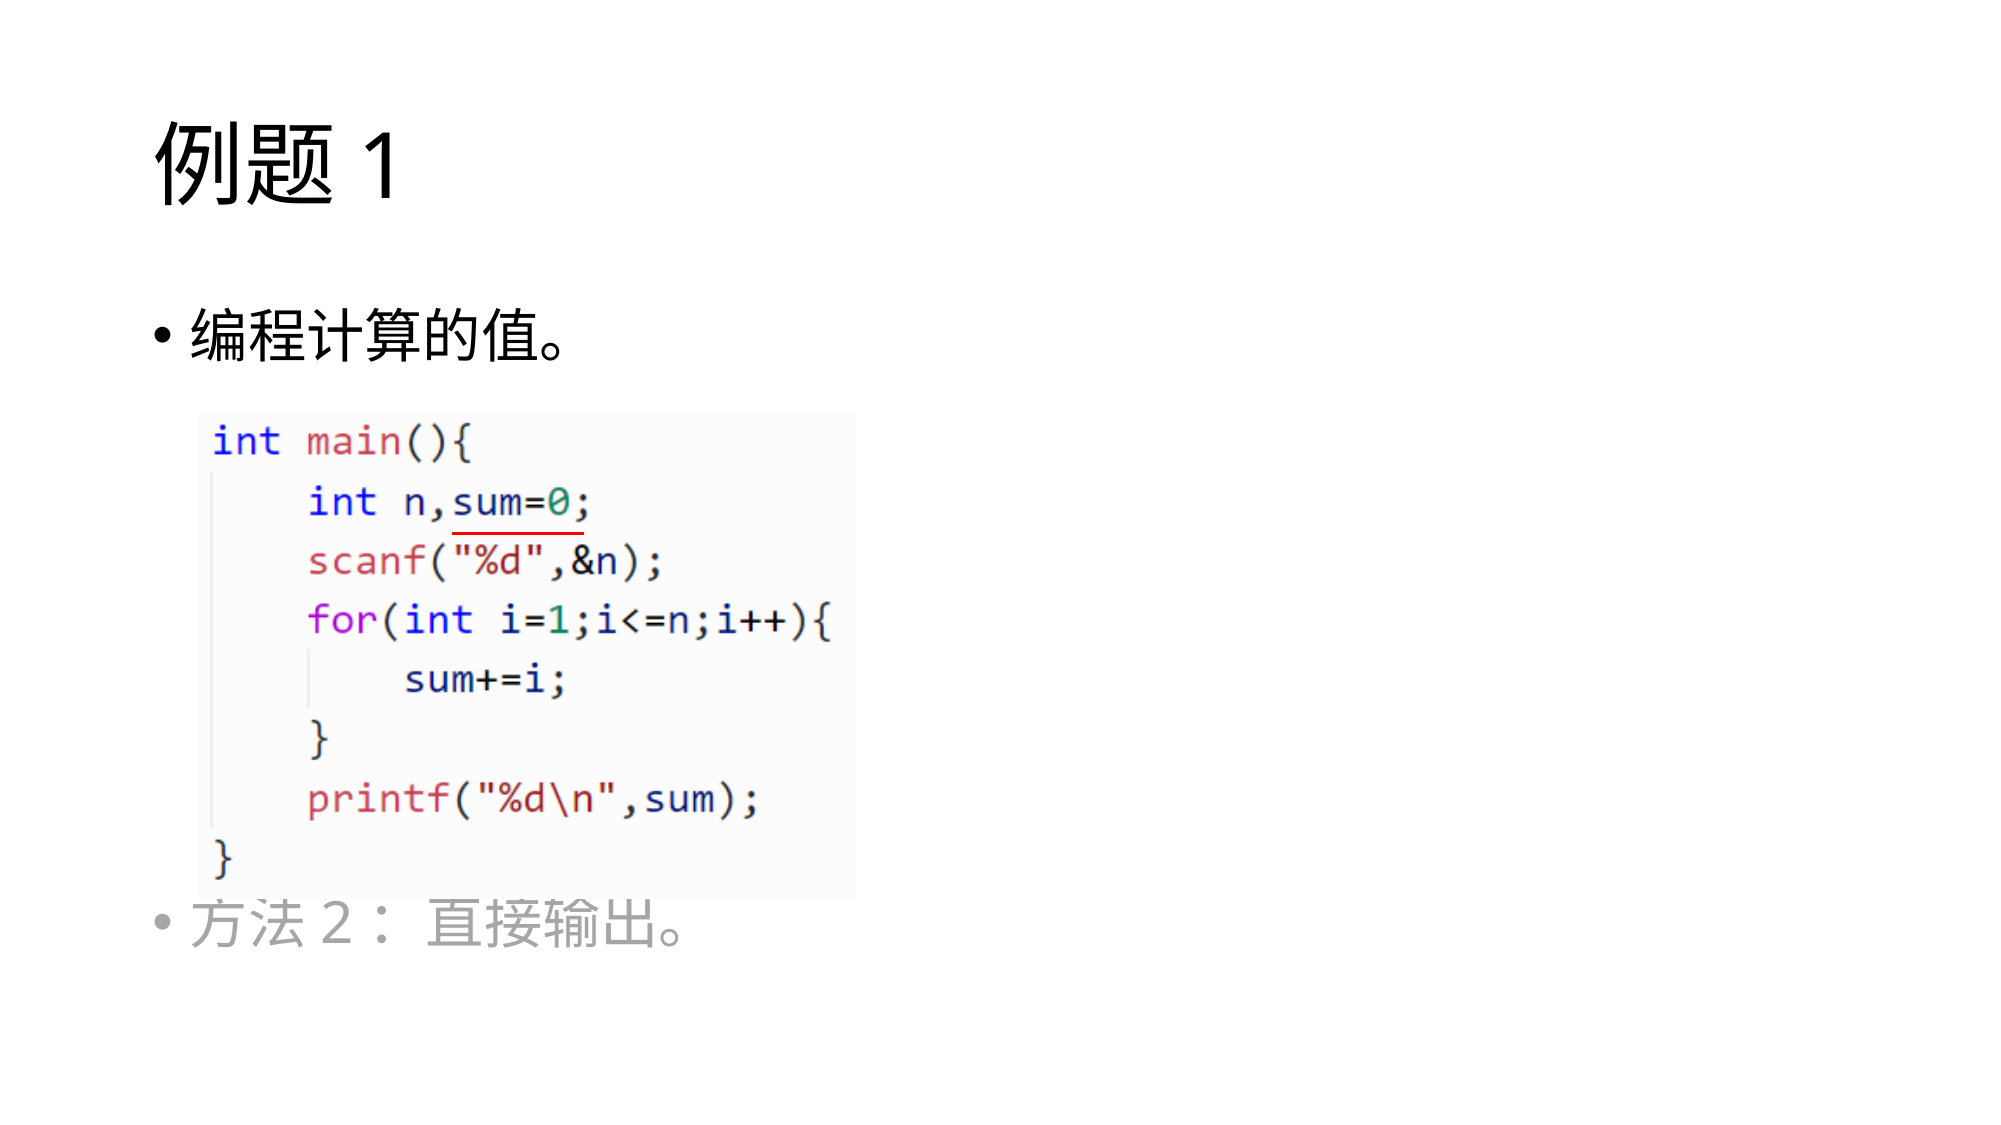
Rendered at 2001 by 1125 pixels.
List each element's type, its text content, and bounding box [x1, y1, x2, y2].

title 例题1 [137, 59, 1863, 278]
picture [198, 413, 857, 899]
